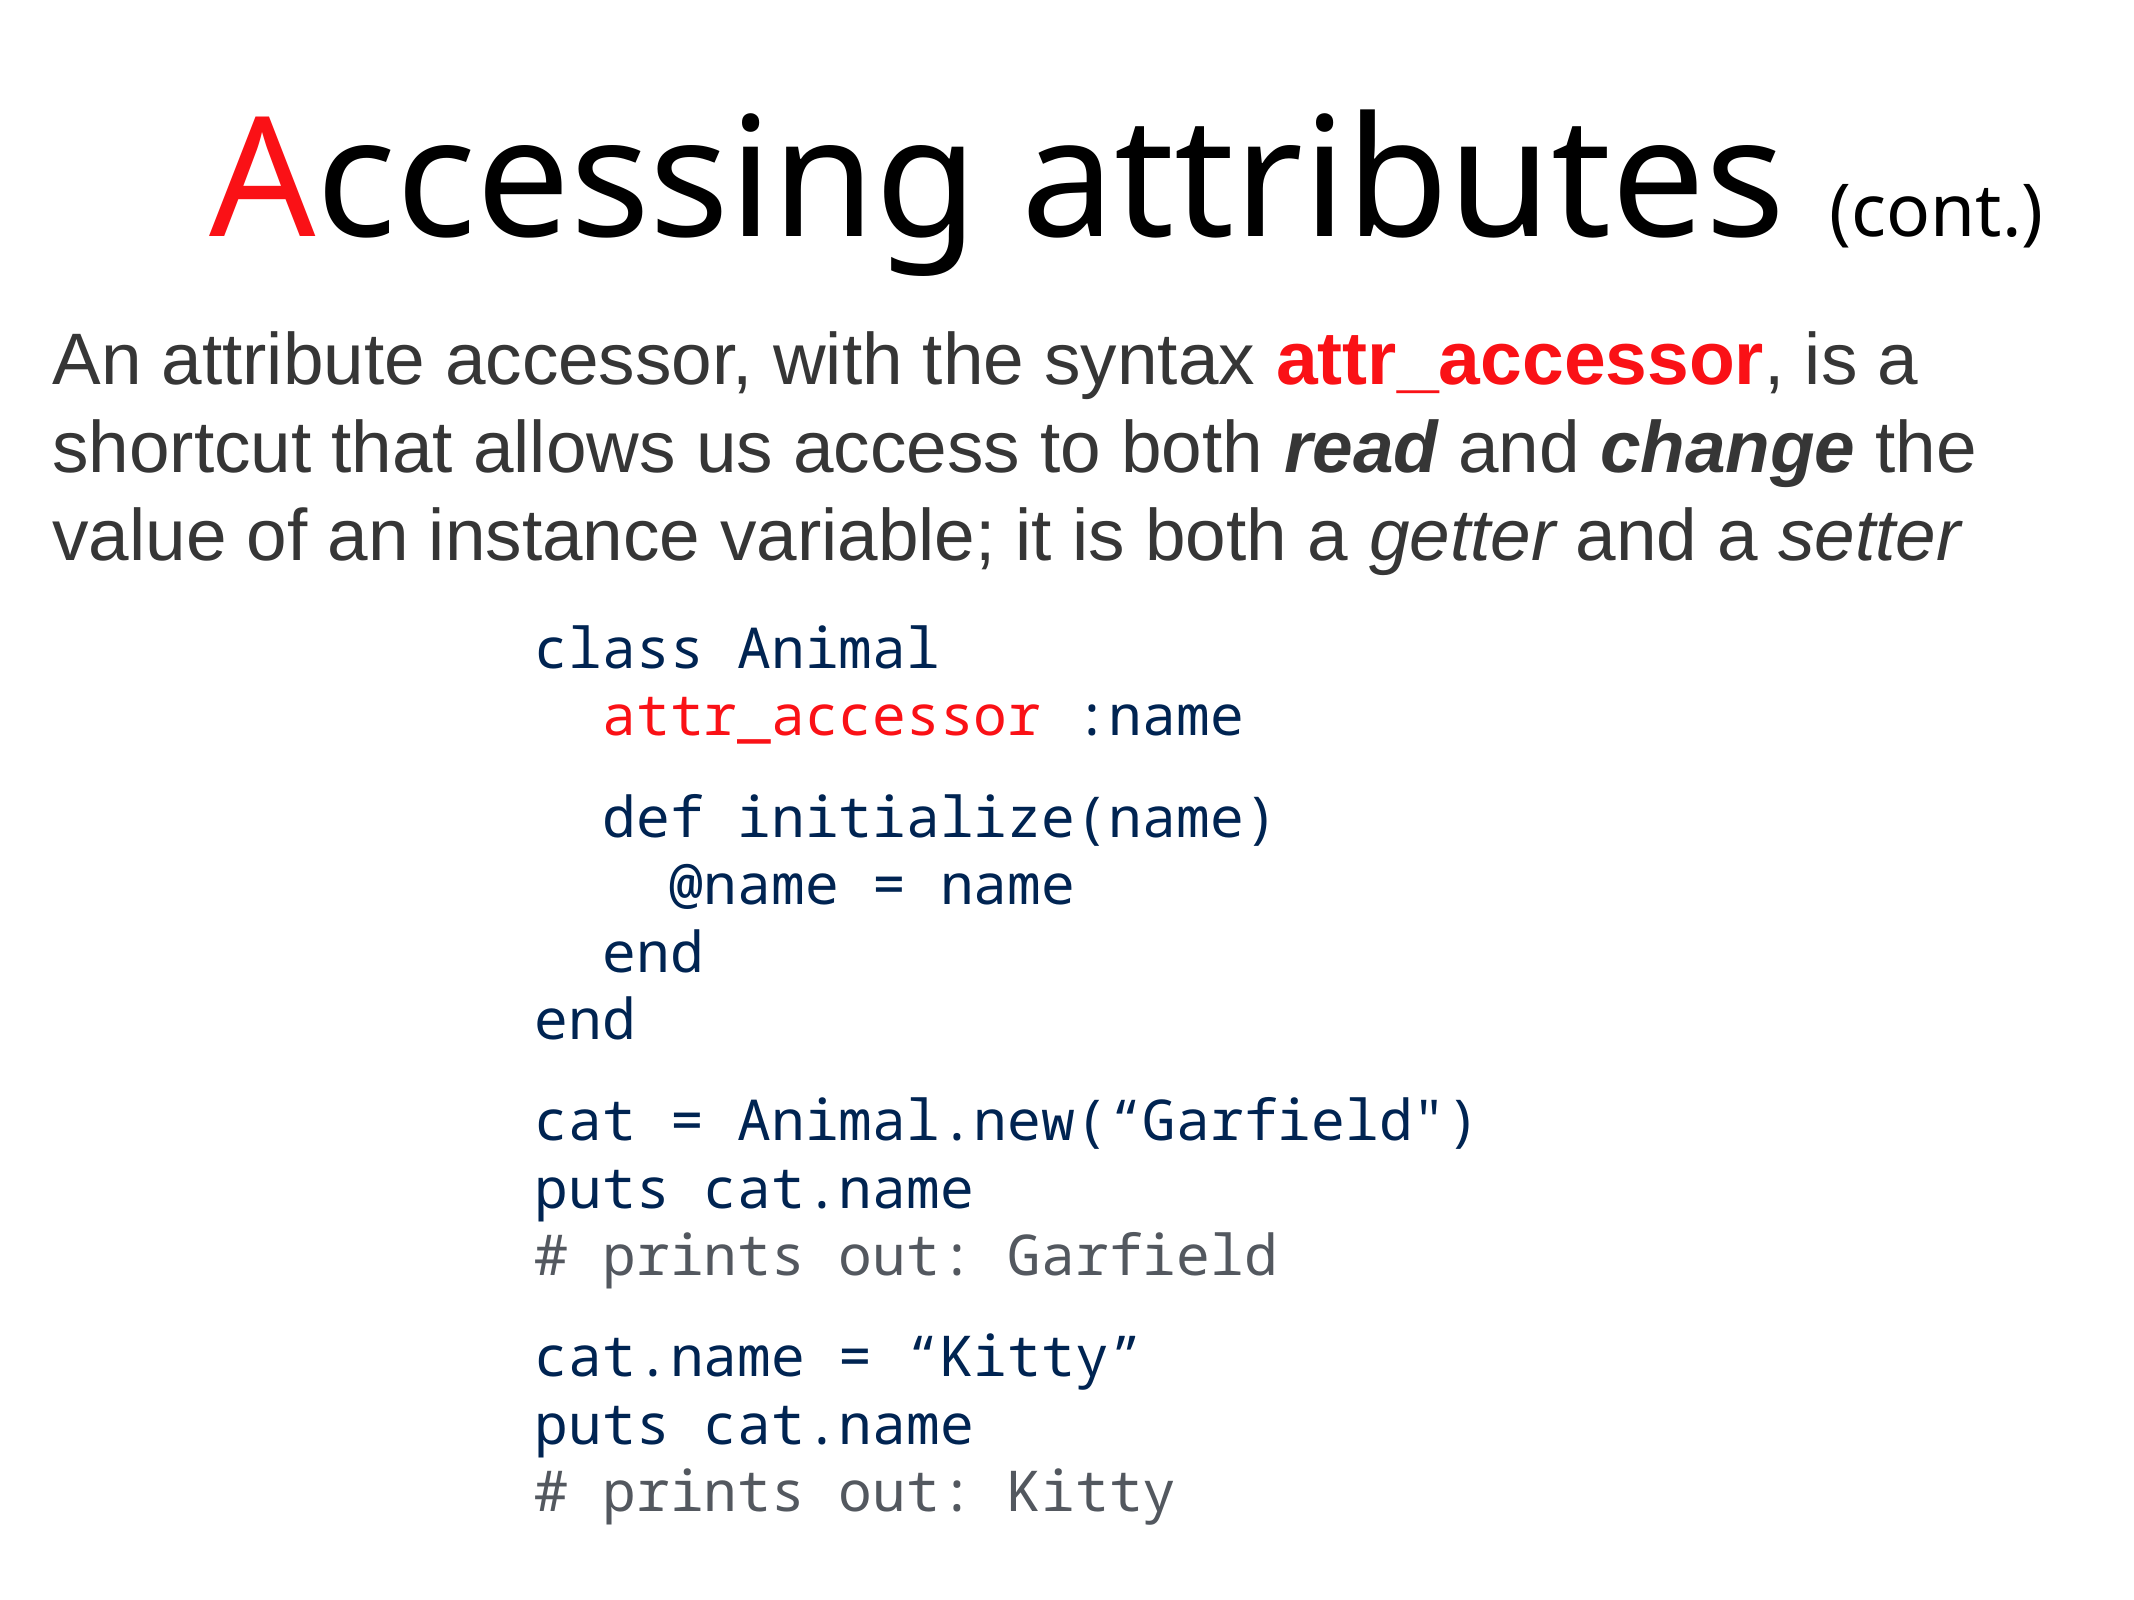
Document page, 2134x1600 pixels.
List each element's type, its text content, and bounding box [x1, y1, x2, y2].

text_box class Animal attr_accessor :name def initialize(name) @name = name end end cat = Animal.new(“Garfield") puts cat.name # prints out: Garfield cat.name = “Kitty” puts cat.name # prints out: Kitty [528, 605, 1817, 1530]
text_box Accessing attributes (cont.) [203, 63, 2051, 276]
text_box An attribute accessor, with the syntax attr_accessor, is a shortcut that allows us access to both read and change the value of an instance variable; it is both a getter and a setter [46, 303, 2087, 582]
